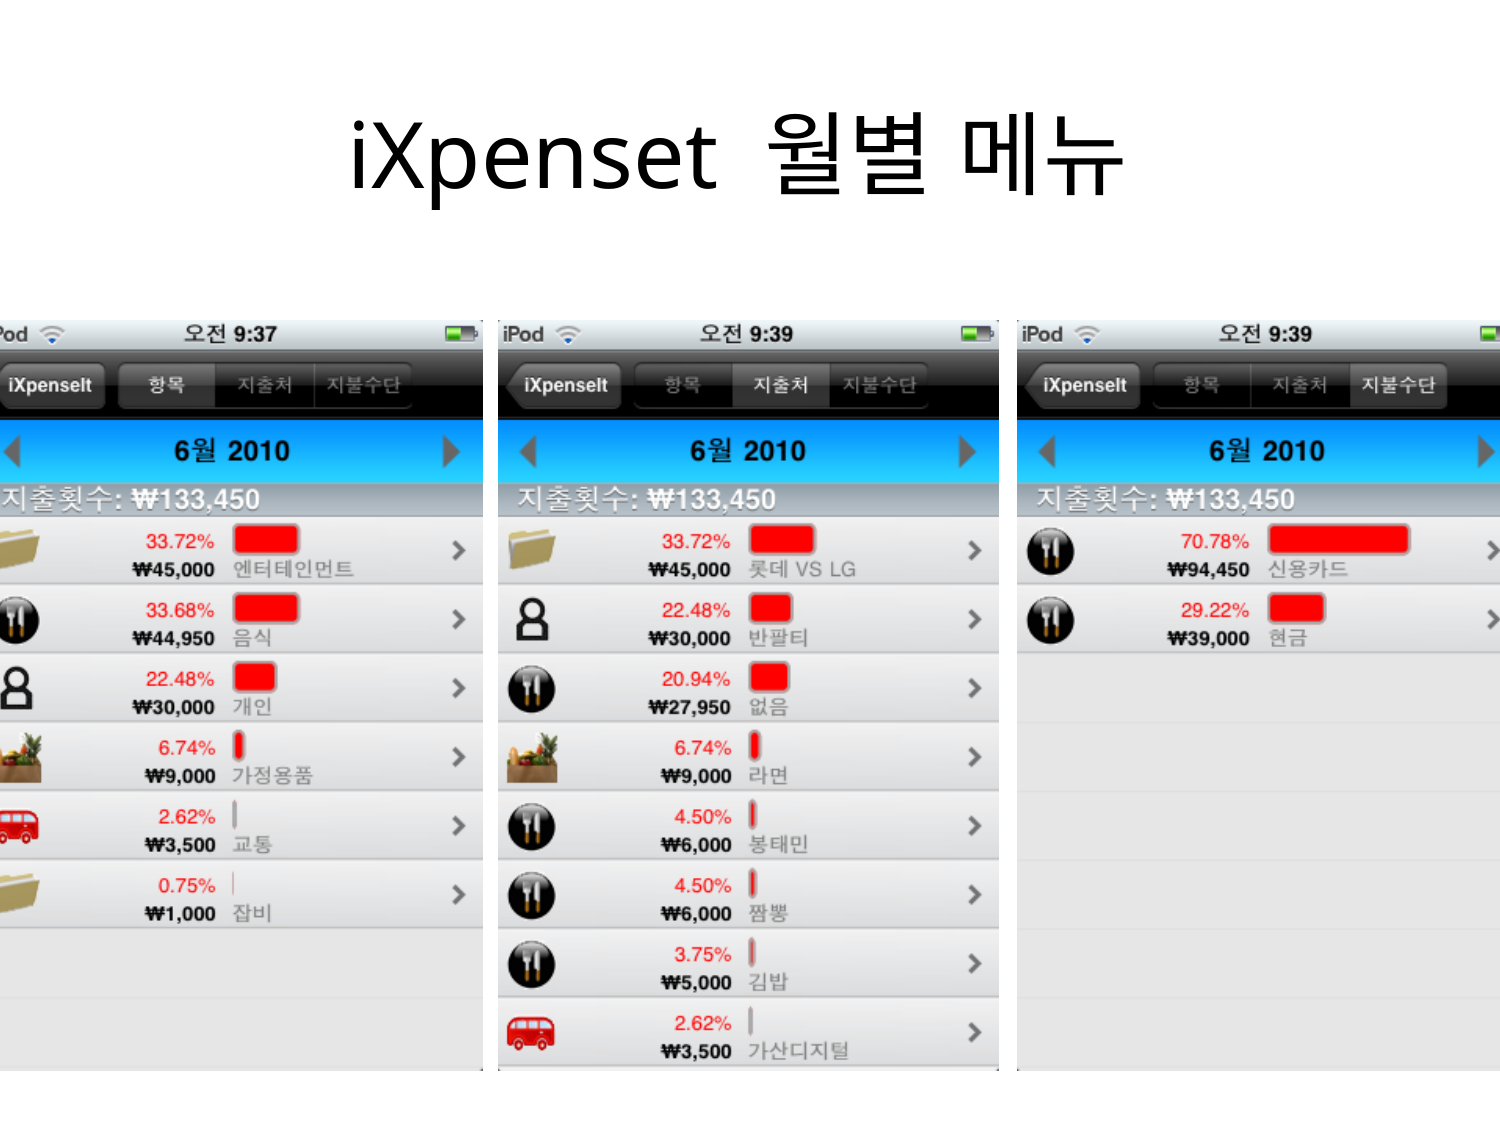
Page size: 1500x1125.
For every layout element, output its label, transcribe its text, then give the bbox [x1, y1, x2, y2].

picture [1017, 320, 1500, 1071]
title iXpenset 월별 메뉴 [100, 30, 1376, 273]
picture [0, 320, 483, 1071]
picture [497, 320, 999, 1071]
